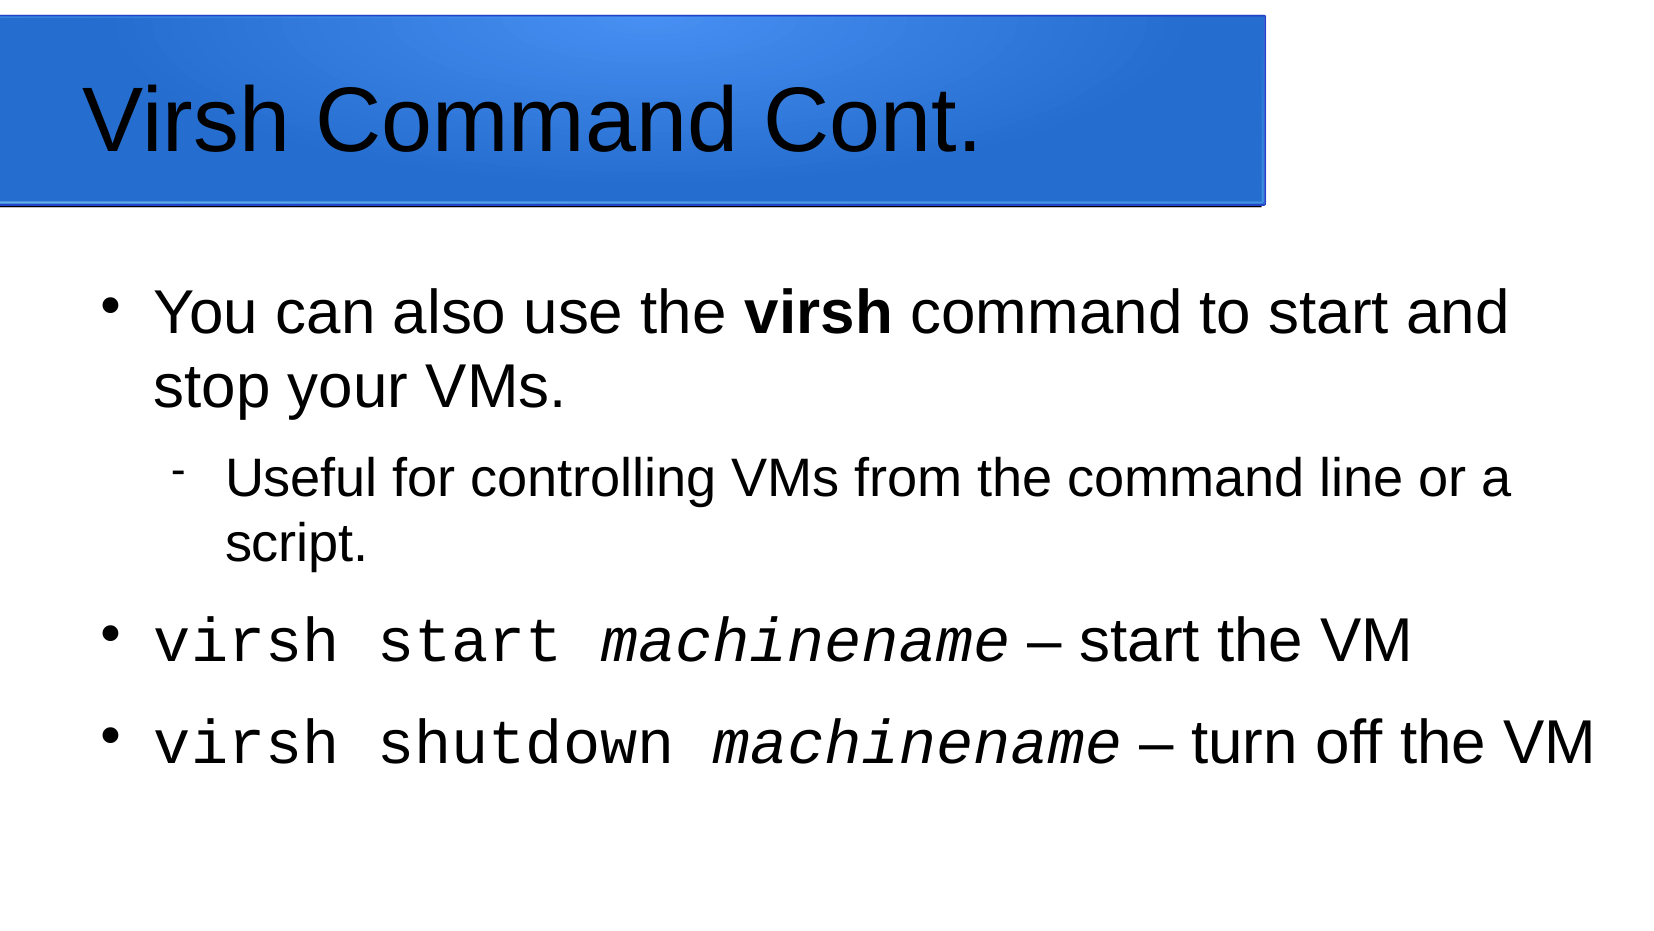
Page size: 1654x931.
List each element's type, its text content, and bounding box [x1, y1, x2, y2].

picture [0, 13, 1269, 211]
text_box Virsh Command Cont. [82, 37, 1571, 193]
text_box You can also use the virsh command to start and stop your VMs. Useful for controlling VMs from the command line or a script. virsh start machinename – start the VM virsh shutdown machinename – turn off the VM [82, 271, 1616, 811]
